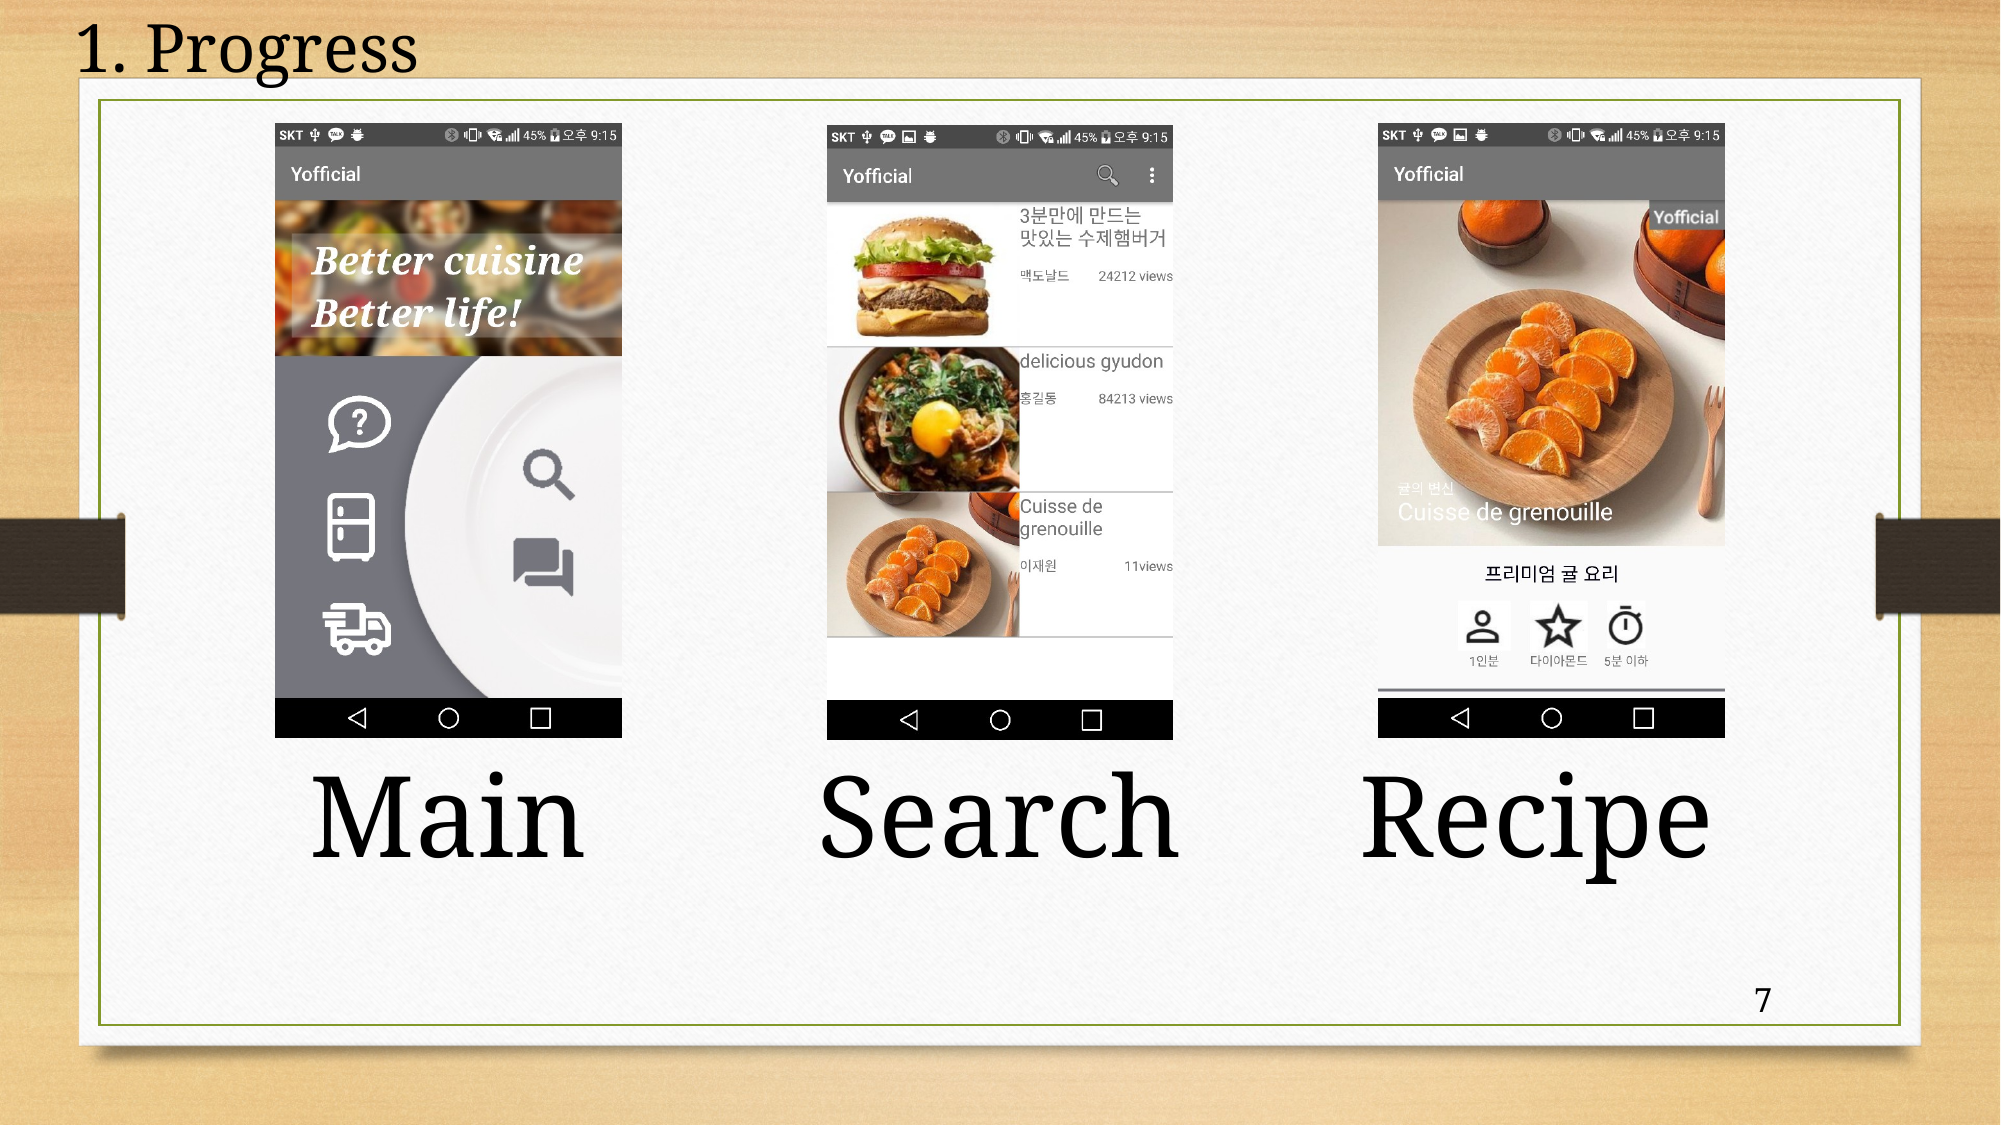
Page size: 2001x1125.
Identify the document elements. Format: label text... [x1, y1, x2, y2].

text_box Search [802, 737, 1198, 888]
picture [0, 0, 2001, 1125]
slide_number 7 [1698, 979, 1788, 1025]
text_box Recipe [1344, 737, 1729, 888]
text_box 1. Progress [59, 0, 435, 93]
text_box Main [294, 738, 602, 888]
